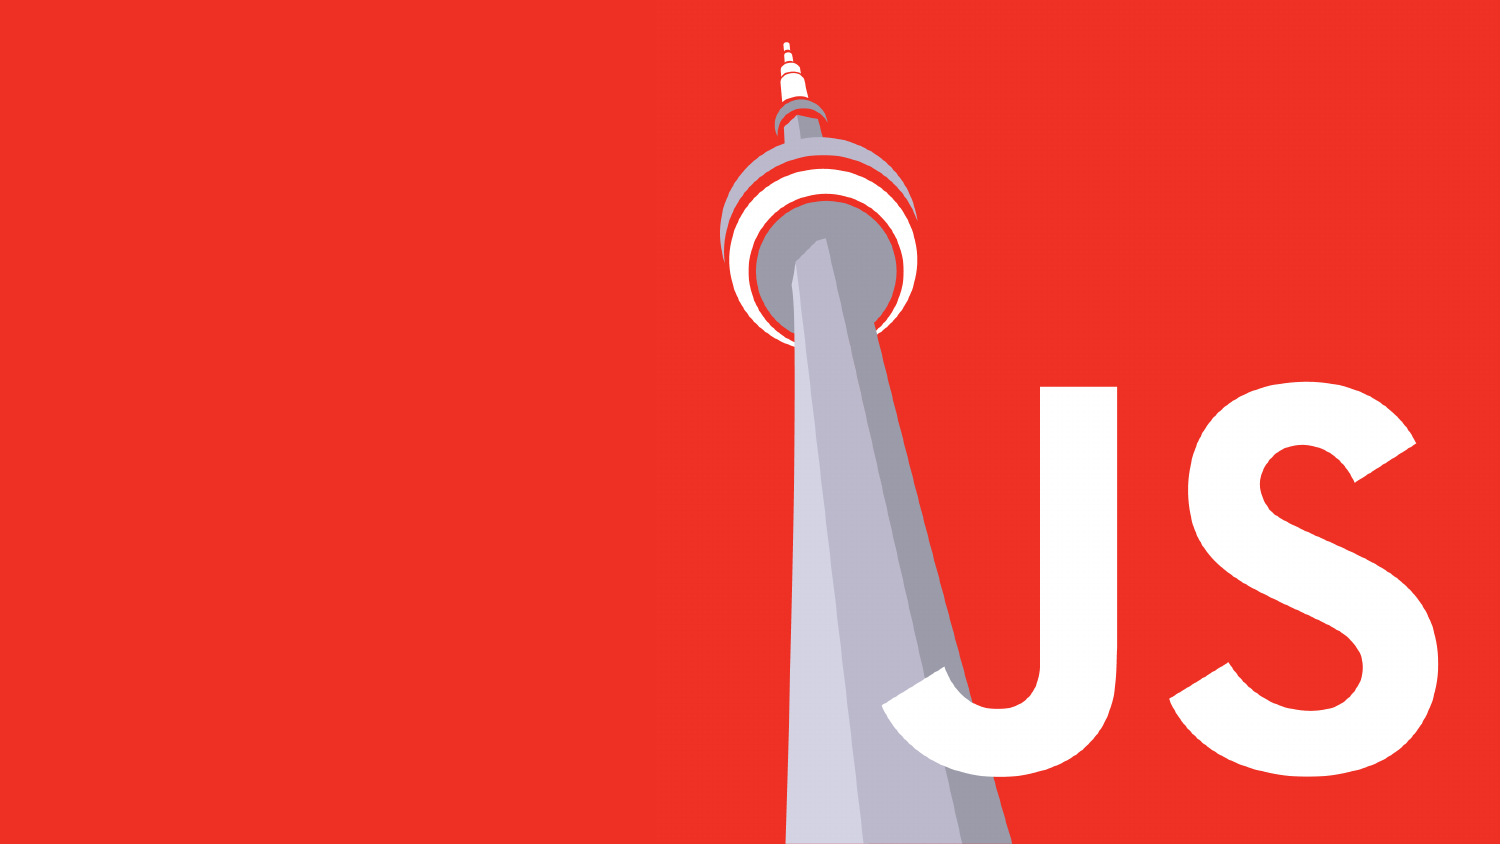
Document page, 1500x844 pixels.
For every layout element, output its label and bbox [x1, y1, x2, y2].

picture [655, 0, 1500, 844]
